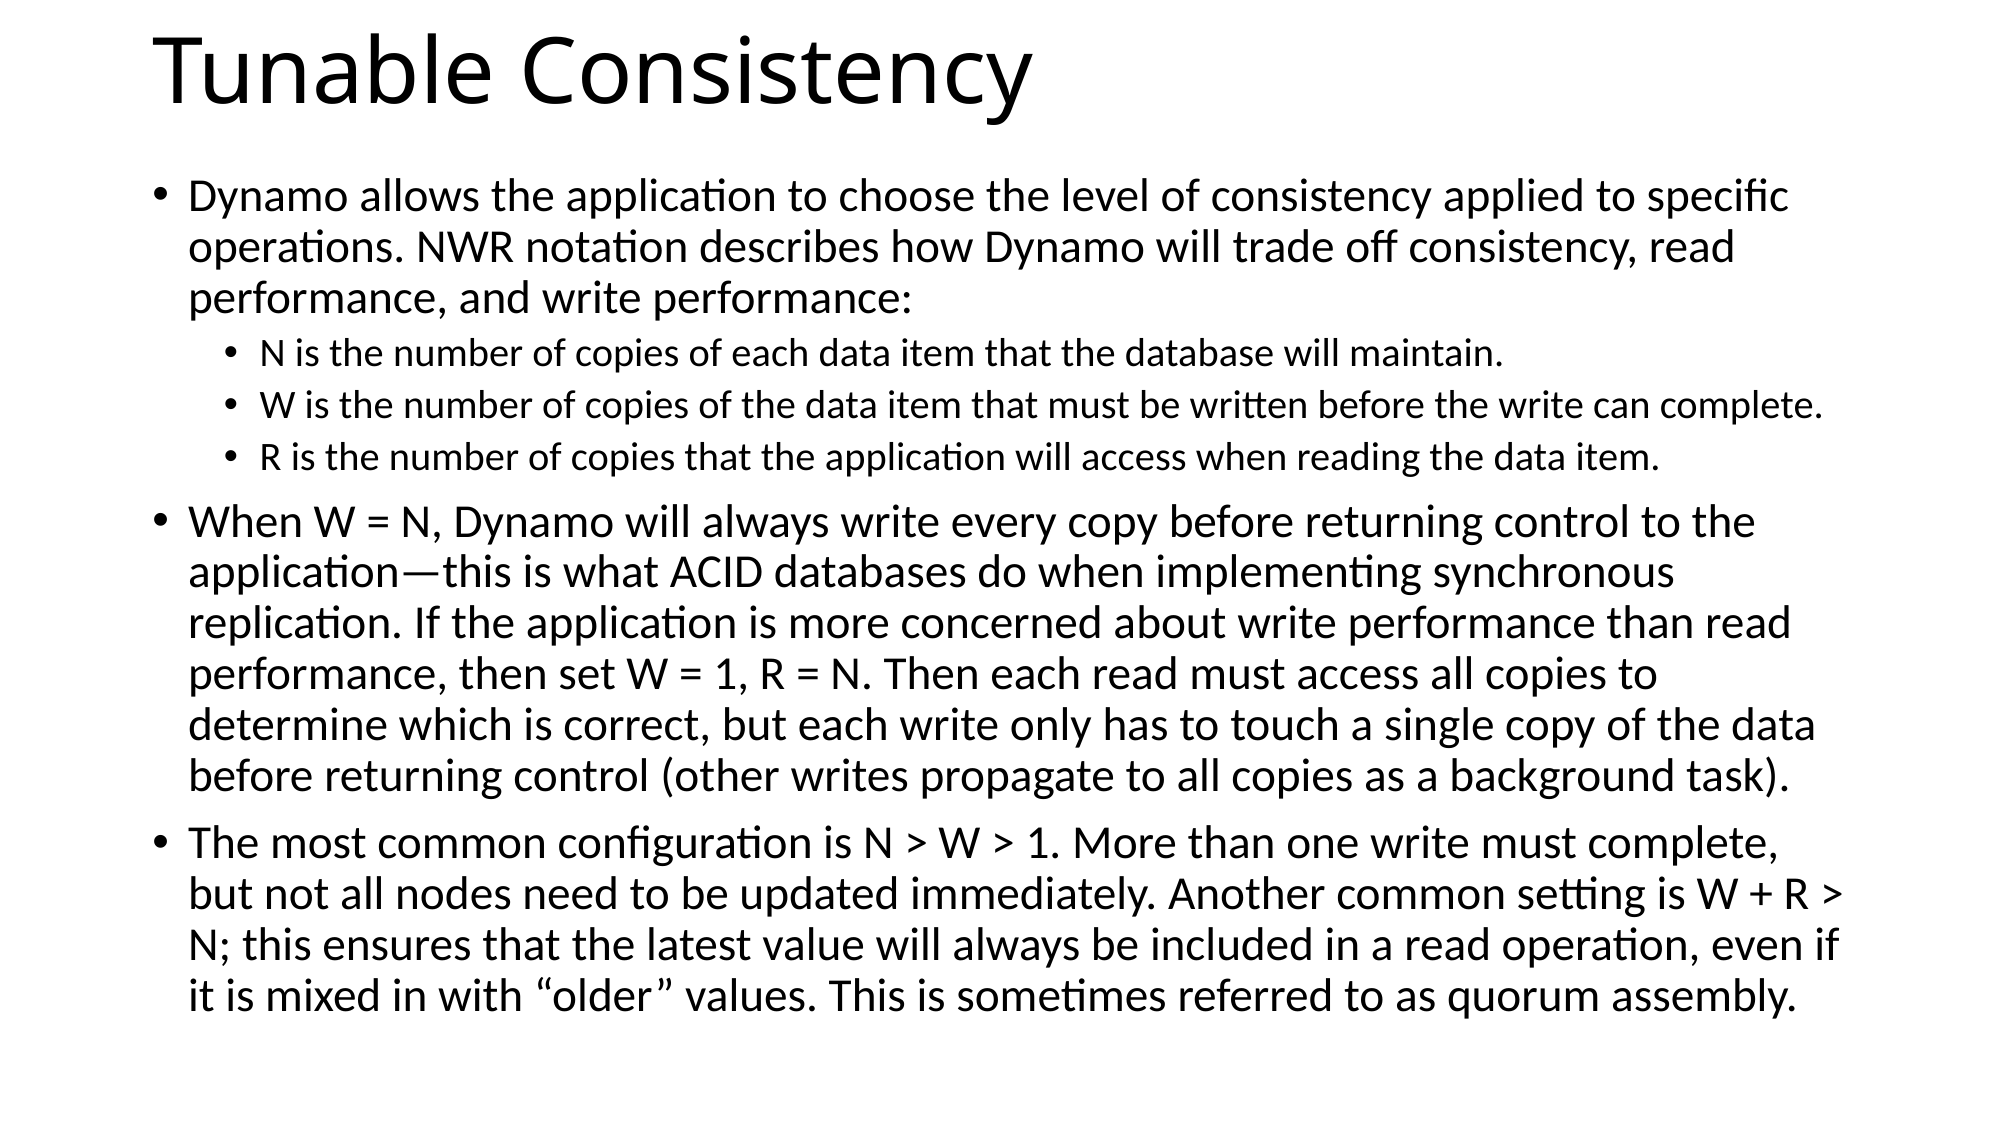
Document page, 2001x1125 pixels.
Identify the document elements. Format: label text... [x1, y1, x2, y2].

title Tunable Consistency [137, 16, 1863, 131]
list Dynamo allows the application to choose the level of consistency applied to specific operations. NWR notation describes how Dynamo will trade off consistency, read performance, and write performance: N is the number of copies of each data item that the database will maintain. W is the number of copies of the data item that must be written before the write can complete. R is the number of copies that the application will access when reading the data item. When W = N, Dynamo will always write every copy before returning control to the application—this is what ACID databases do when implementing synchronous replication. If the application is more concerned about write performance than read performance, then set W = 1, R = N. Then each read must access all copies to determine which is correct, but each write only has to touch a single copy of the data before returning control (other writes propagate to all copies as a background task). The most common configuration is N > W > 1. More than one write must complete, but not all nodes need to be updated immediately. Another common setting is W + R > N; this ensures that the latest value will always be included in a read operation, even if it is mixed in with “older” values. This is sometimes referred to as quorum assembly. [137, 163, 1863, 1069]
